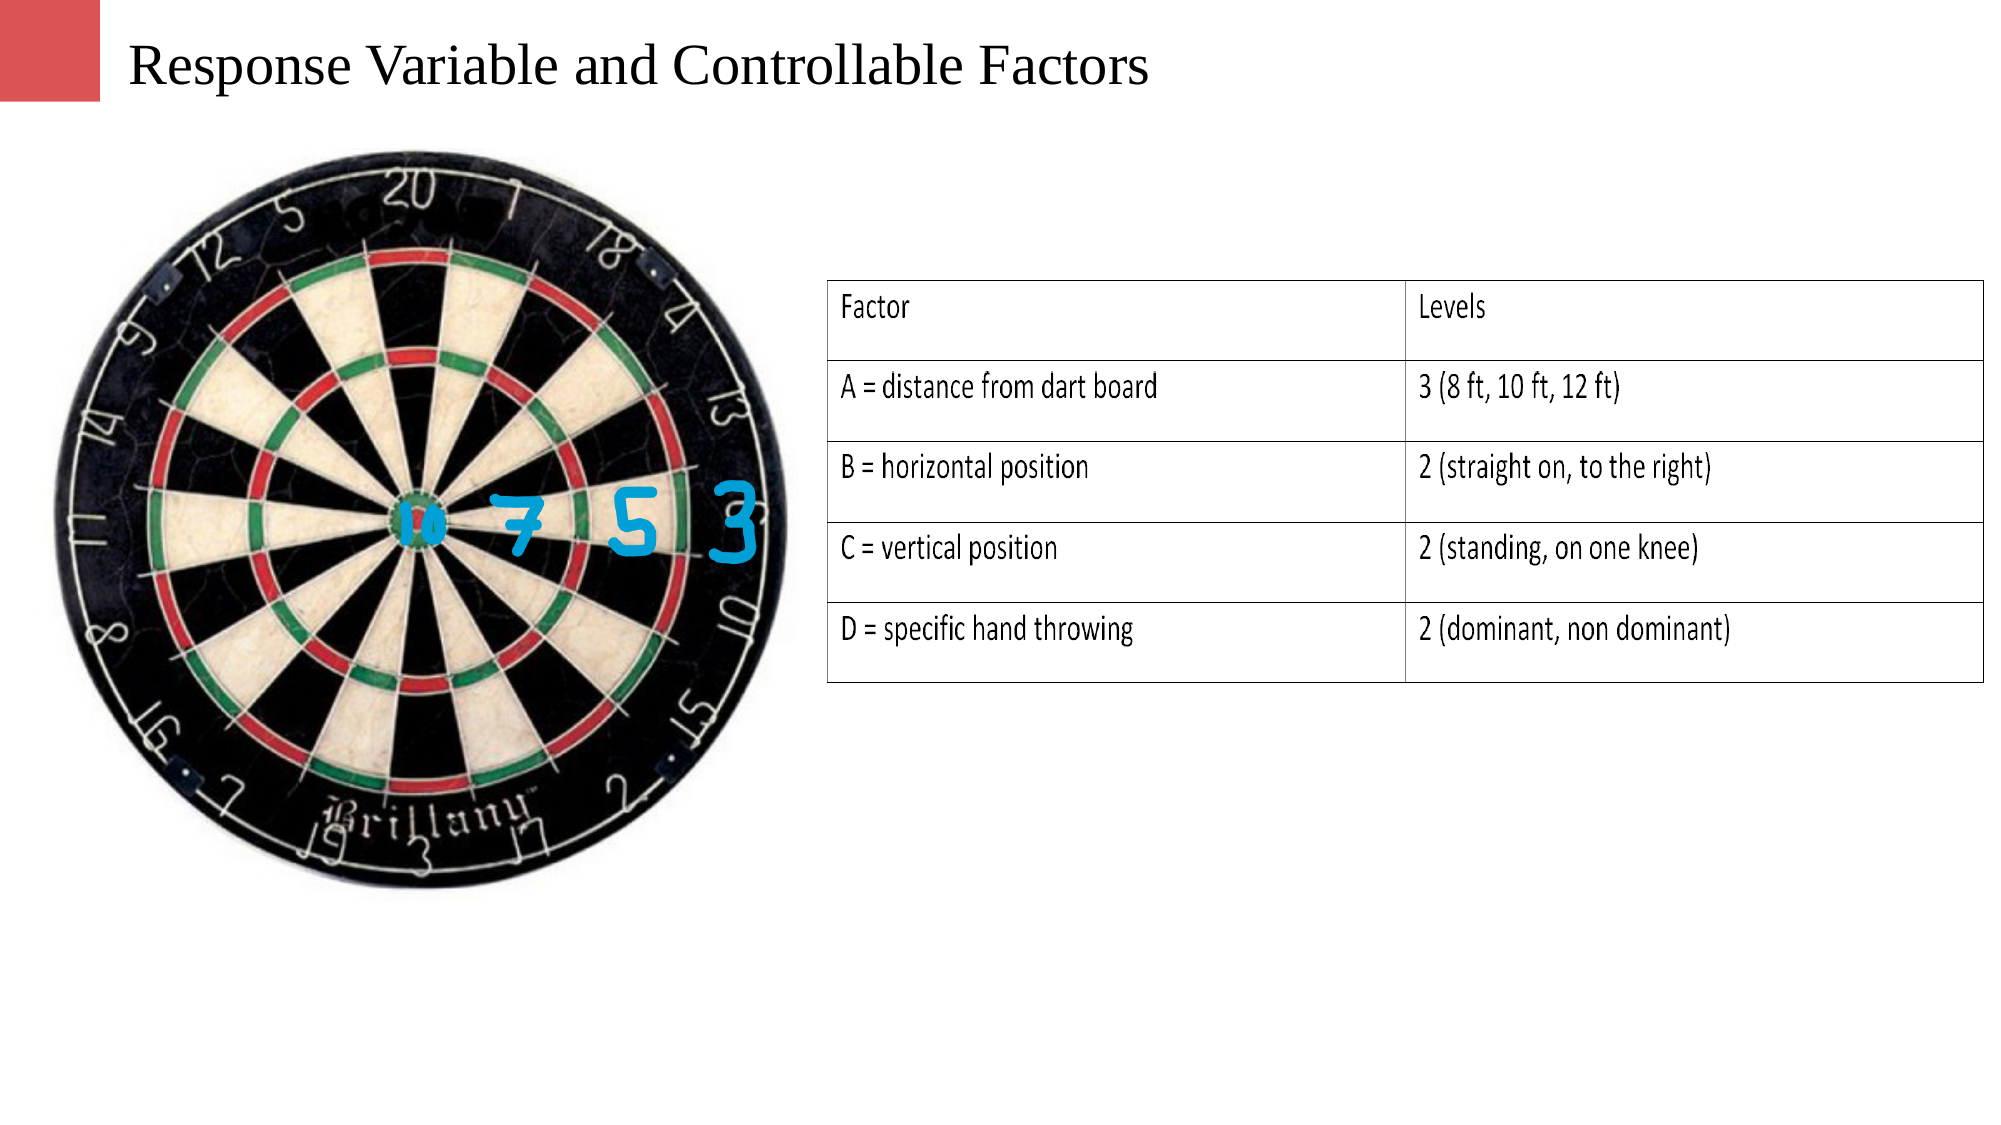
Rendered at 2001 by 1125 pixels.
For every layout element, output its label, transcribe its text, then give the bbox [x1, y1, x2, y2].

picture [8, 148, 2000, 903]
text_box [0, 0, 100, 102]
text_box Response Variable and Controllable Factors [113, 18, 1429, 105]
